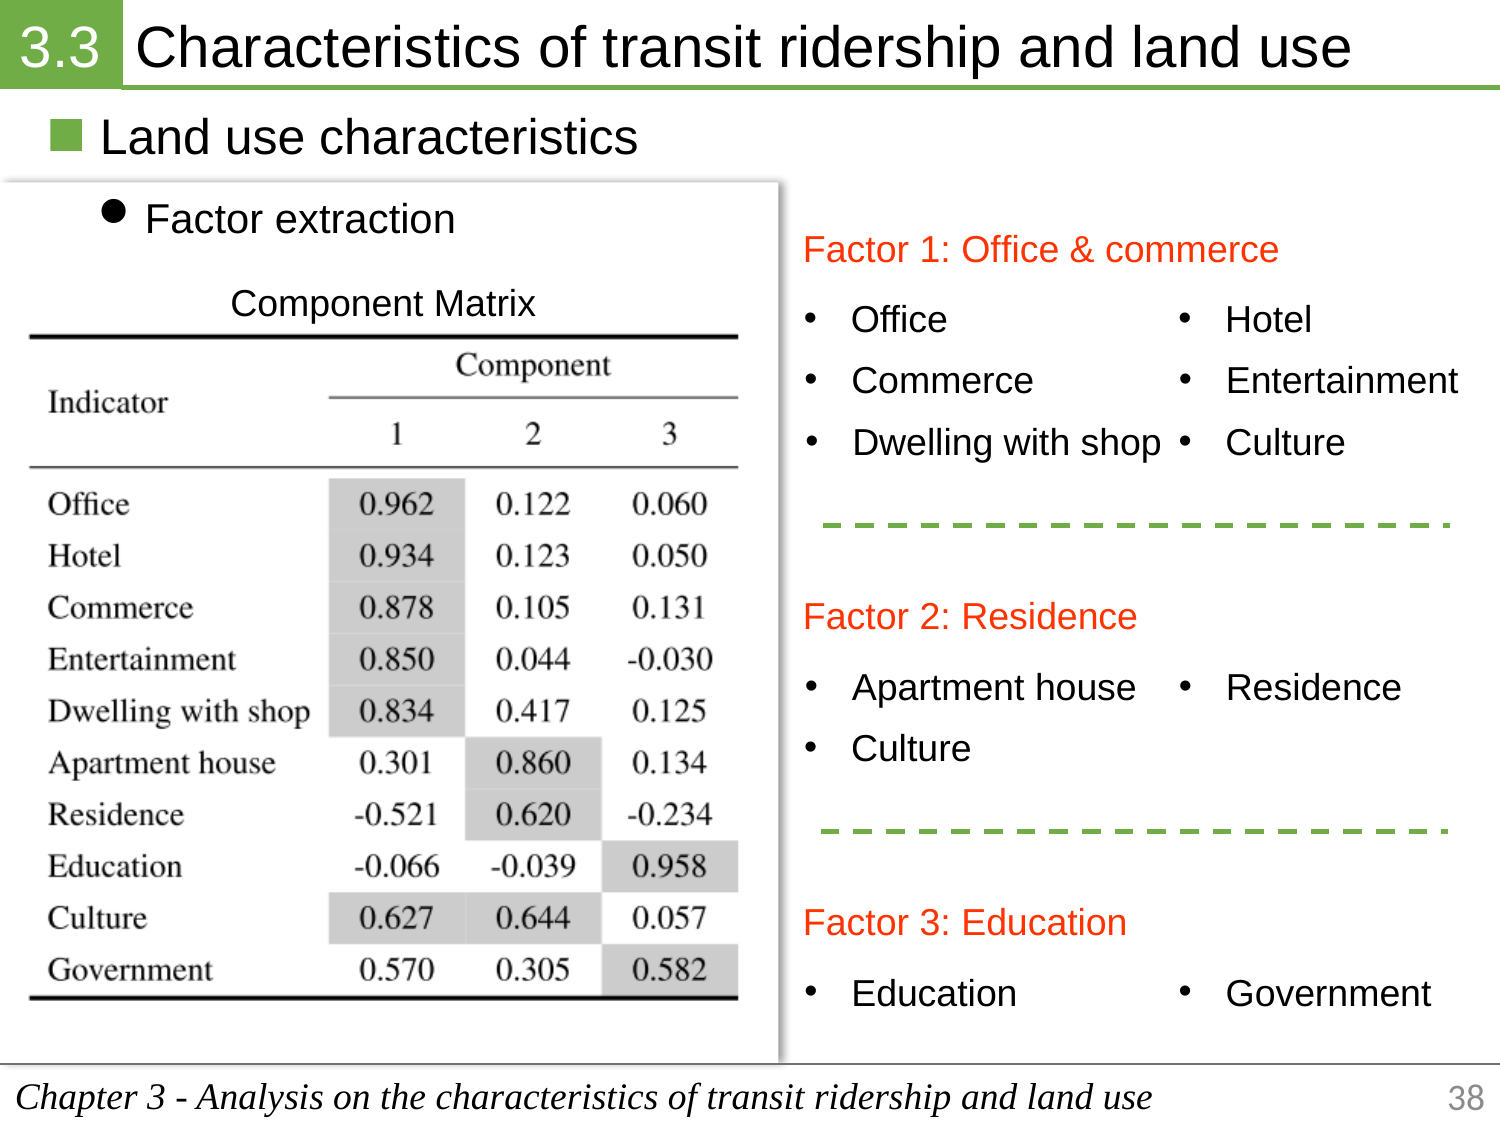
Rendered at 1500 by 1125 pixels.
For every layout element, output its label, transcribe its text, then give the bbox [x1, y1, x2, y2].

picture [24, 332, 743, 1004]
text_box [50, 96, 658, 173]
slide_number 38 [1162, 1065, 1500, 1125]
text_box Chapter 3 - Analysis on the characteristics of transit ridership and land use [0, 1065, 1162, 1125]
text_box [788, 890, 1500, 1022]
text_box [788, 217, 1500, 471]
text_box 3.3 [0, 0, 121, 87]
text_box Component Matrix [215, 271, 552, 332]
text_box [0, 181, 779, 1063]
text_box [788, 584, 1500, 778]
text_box Characteristics of transit ridership and land use [121, 1, 1500, 85]
text_box Factor extraction [83, 184, 472, 249]
